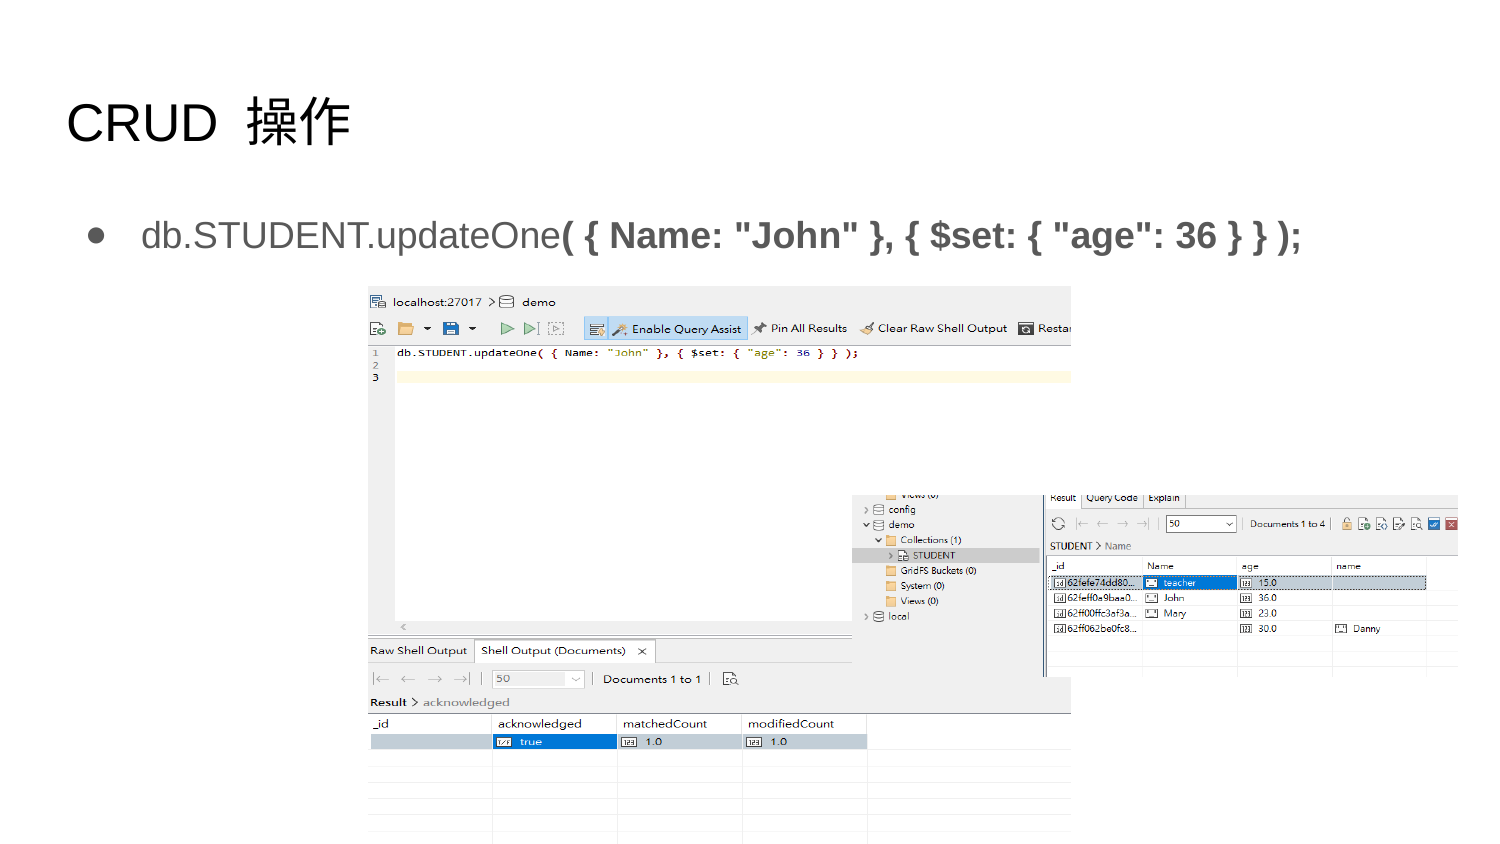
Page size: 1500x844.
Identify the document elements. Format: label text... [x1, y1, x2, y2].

title CRUD 操作 [51, 72, 1449, 167]
picture [368, 286, 1458, 844]
list db.STUDENT.updateOne( { Name: "John" }, { $set: { "age": 36 } } ); [51, 189, 1449, 750]
